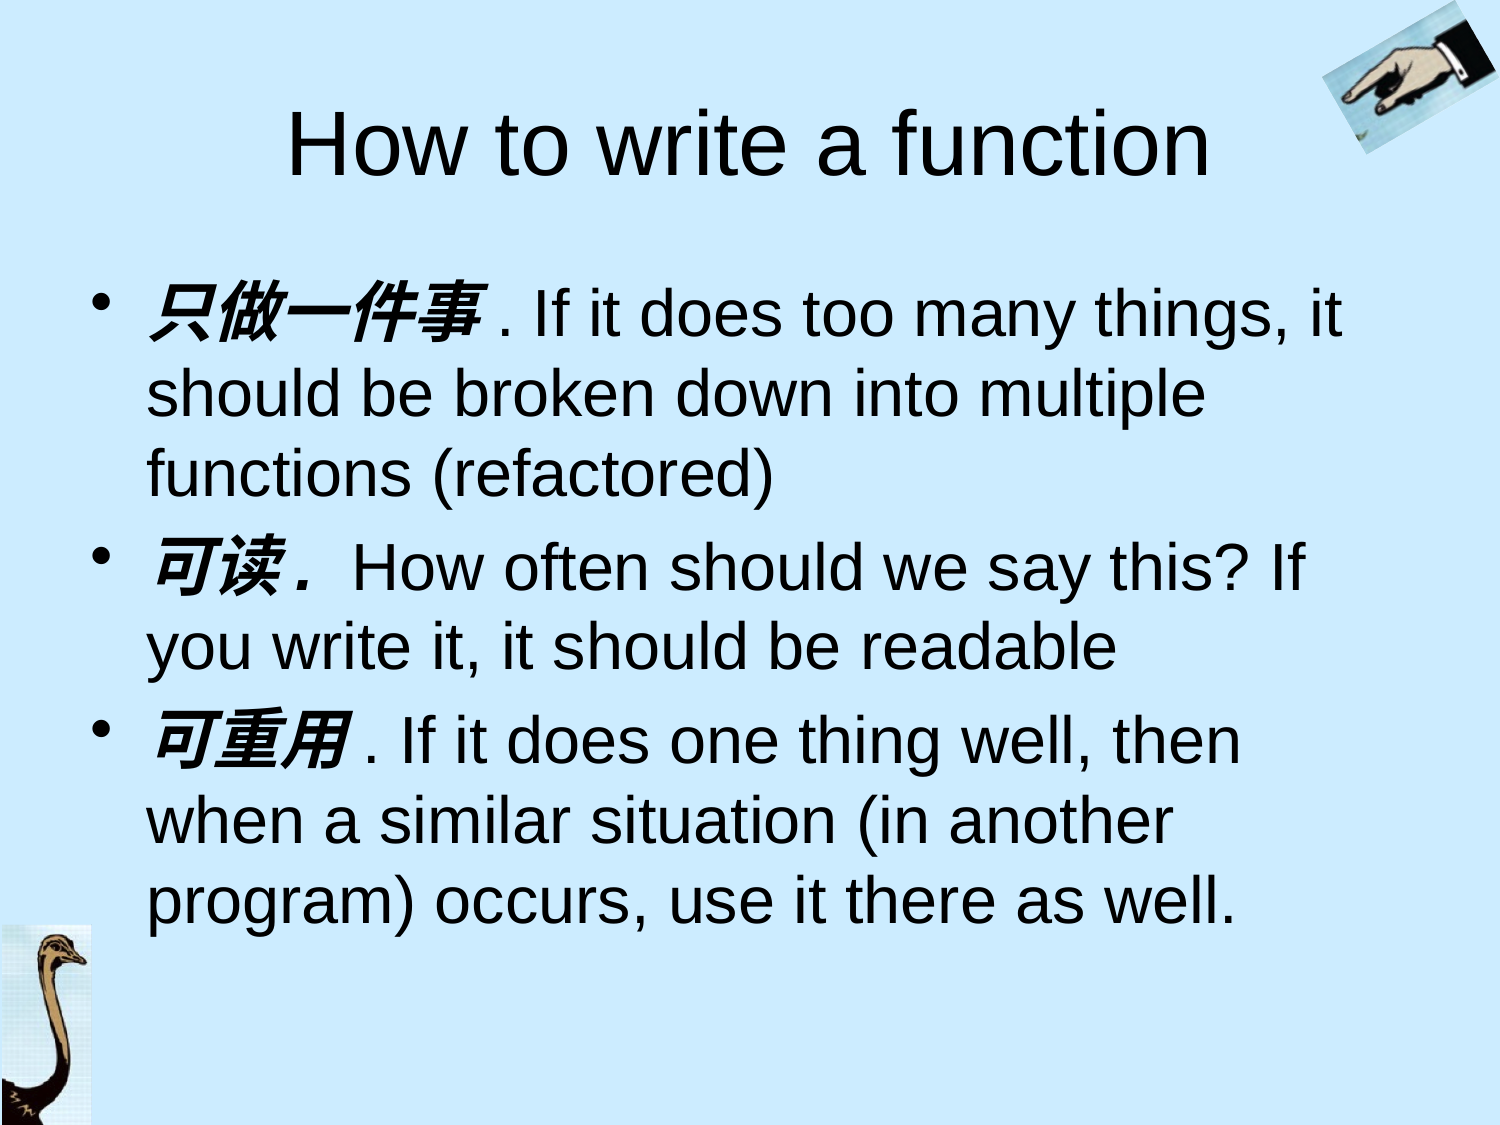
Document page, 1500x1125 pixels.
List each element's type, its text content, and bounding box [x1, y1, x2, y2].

list 只做一件事. If it does too many things, it should be broken down into multiple functions (refactored) 可读. How often should we say this? If you write it, it should be readable 可重用. If it does one thing well, then when a similar situation (in another program) occurs, use it there as well. [75, 262, 1425, 1005]
picture [2, 924, 92, 1125]
picture [1378, 0, 1499, 120]
title How to write a function [75, 45, 1425, 233]
